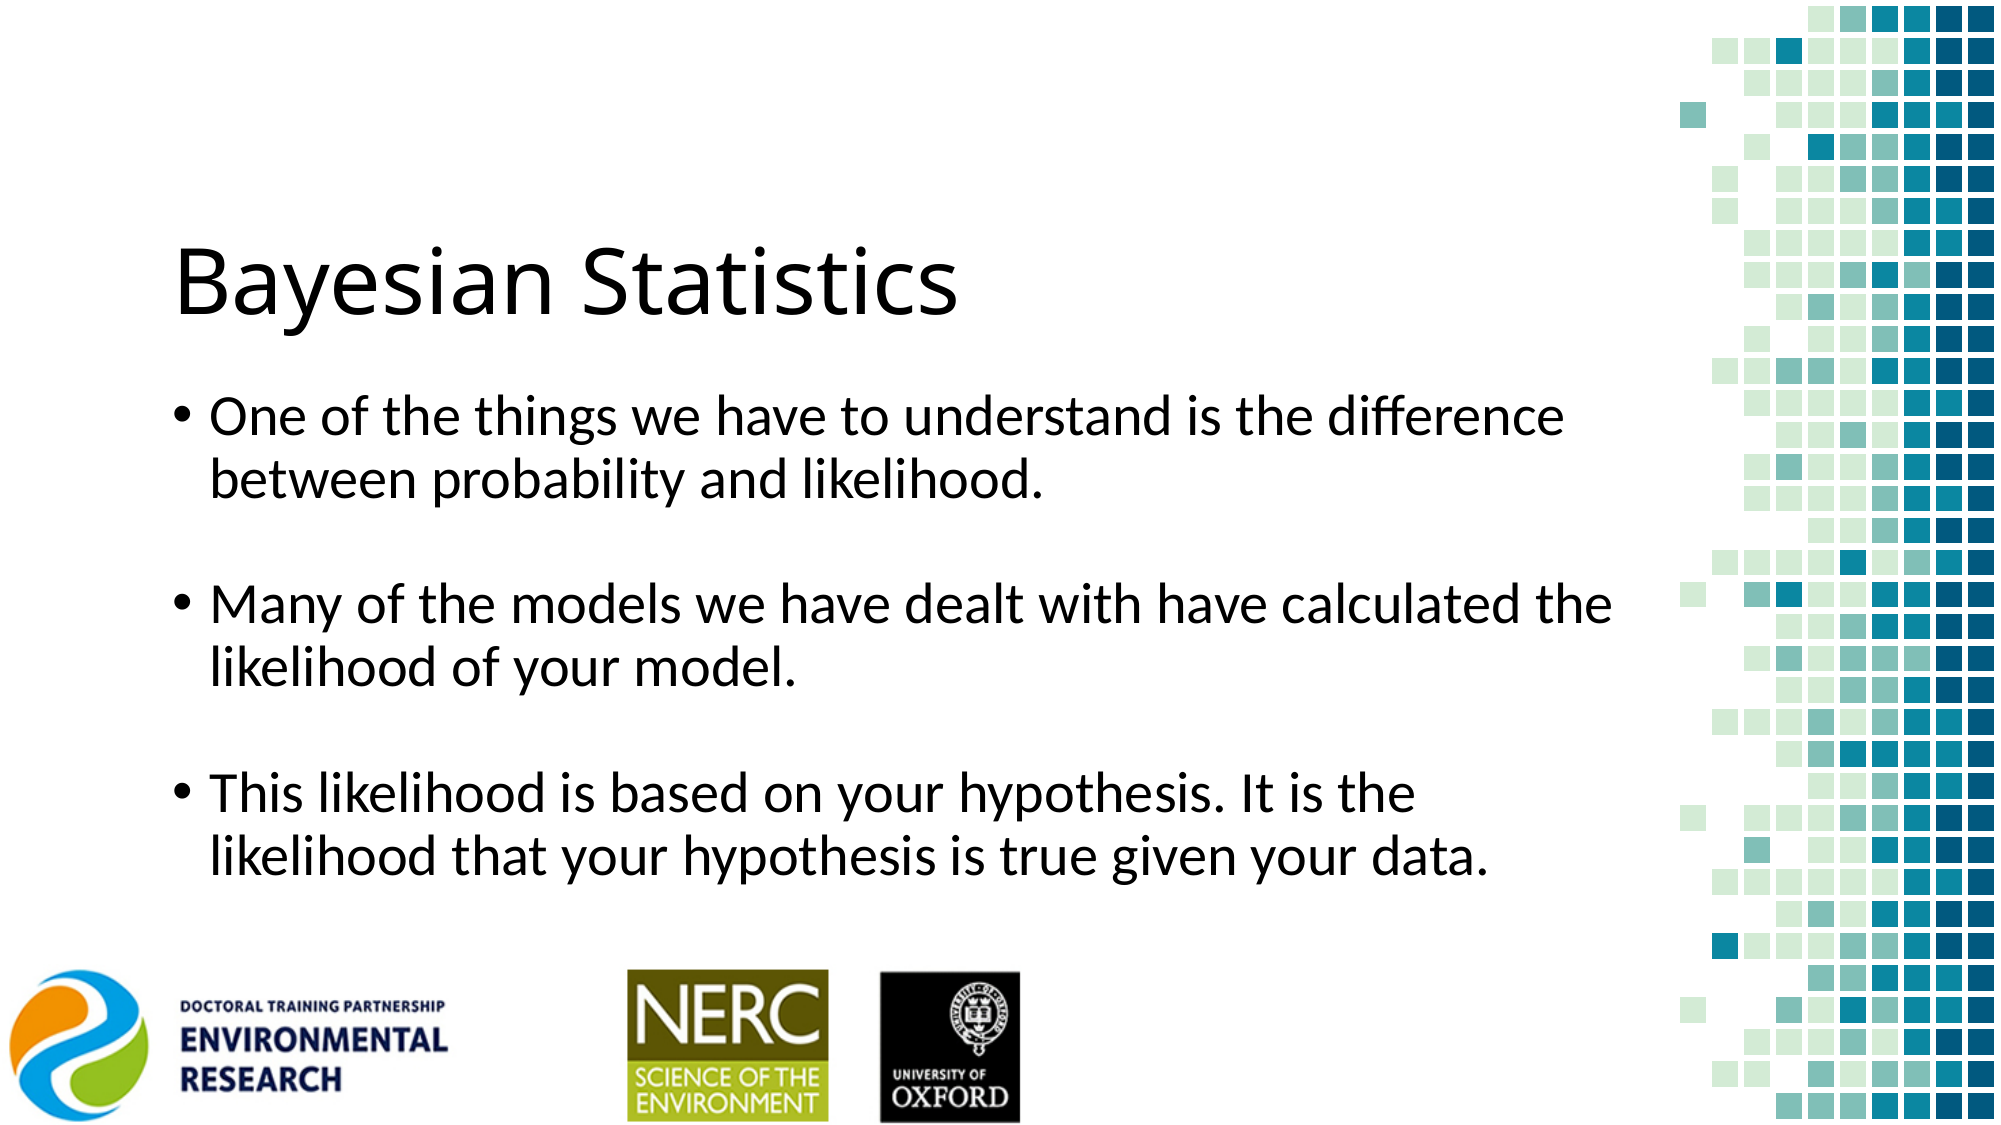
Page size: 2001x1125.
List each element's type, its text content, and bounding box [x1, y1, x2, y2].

list One of the things we have to understand is the difference between probability and likelihood. Many of the models we have dealt with have calculated the likelihood of your model. This likelihood is based on your hypothesis. It is the likelihood that your hypothesis is true given your data. [157, 370, 1636, 964]
title Bayesian Statistics [157, 161, 1636, 350]
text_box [0, 964, 1676, 1125]
